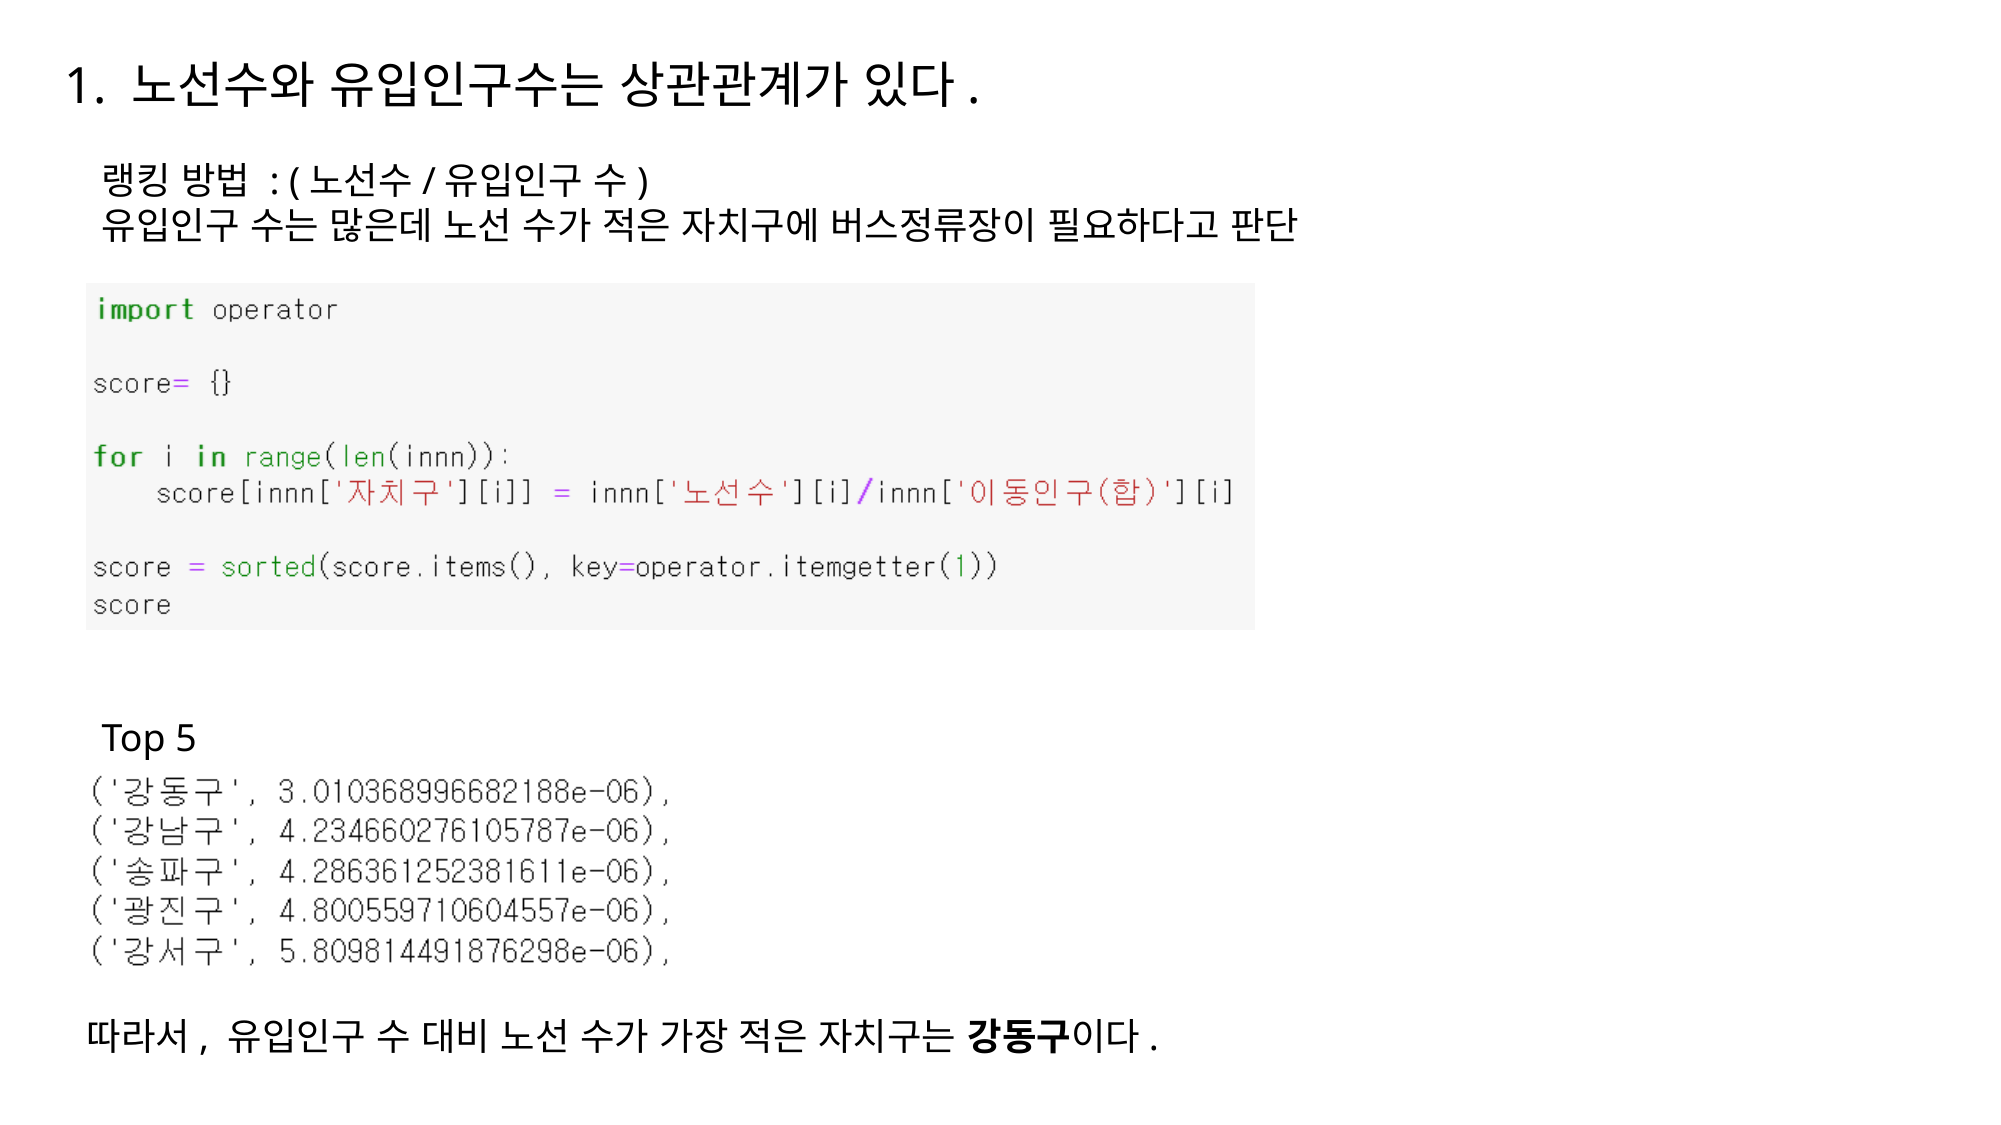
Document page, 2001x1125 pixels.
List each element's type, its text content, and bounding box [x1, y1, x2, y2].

text_box 1. 노선수와 유입인구수는 상관관계가 있다. [50, 46, 1051, 121]
picture [86, 767, 689, 975]
text_box 따라서, 유입인구 수 대비 노선 수가 가장 적은 자치구는 강동구이다. [71, 1005, 1255, 1065]
picture [86, 283, 1255, 630]
text_box 랭킹 방법 : (노선수/유입인구 수) 유입인구 수는 많은데 노선 수가 적은 자치구에 버스정류장이 필요하다고 판단 [86, 149, 1439, 255]
text_box Top 5 [86, 706, 237, 767]
